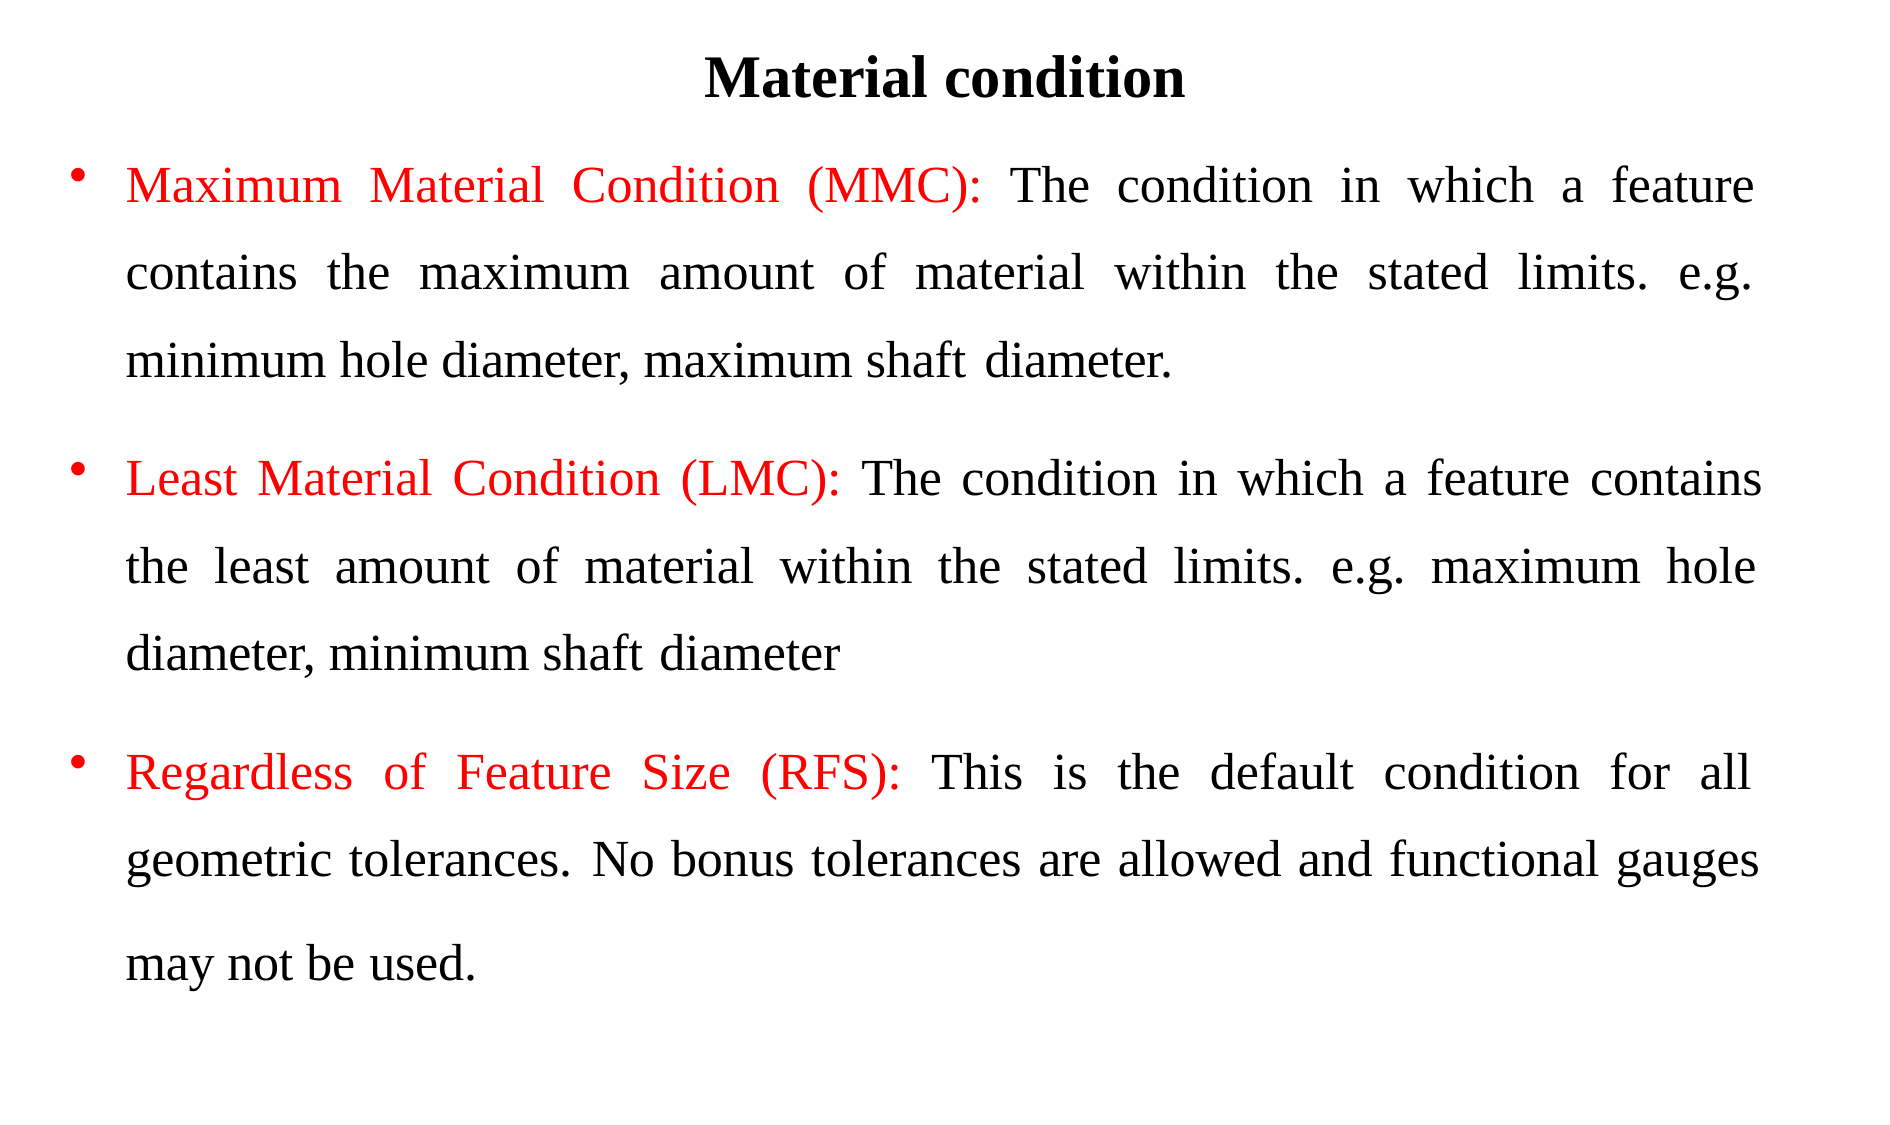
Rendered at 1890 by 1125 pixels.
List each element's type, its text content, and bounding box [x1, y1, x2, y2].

title Material condition [702, 34, 1188, 123]
text_box Maximum Material Condition (MMC): The condition in which a feature contains the maximum amount of material within the stated limits. e.g. minimum hole diameter, maximum shaft diameter. Least Material Condition (LMC): The condition in which a feature contains the least amount of material within the stated limits. e.g. maximum hole diameter, minimum shaft diameter Regardless of Feature Size (RFS): This is the default condition for all geometric tolerances. No bonus tolerances are allowed and functional gauges may not be used. [67, 123, 1783, 991]
